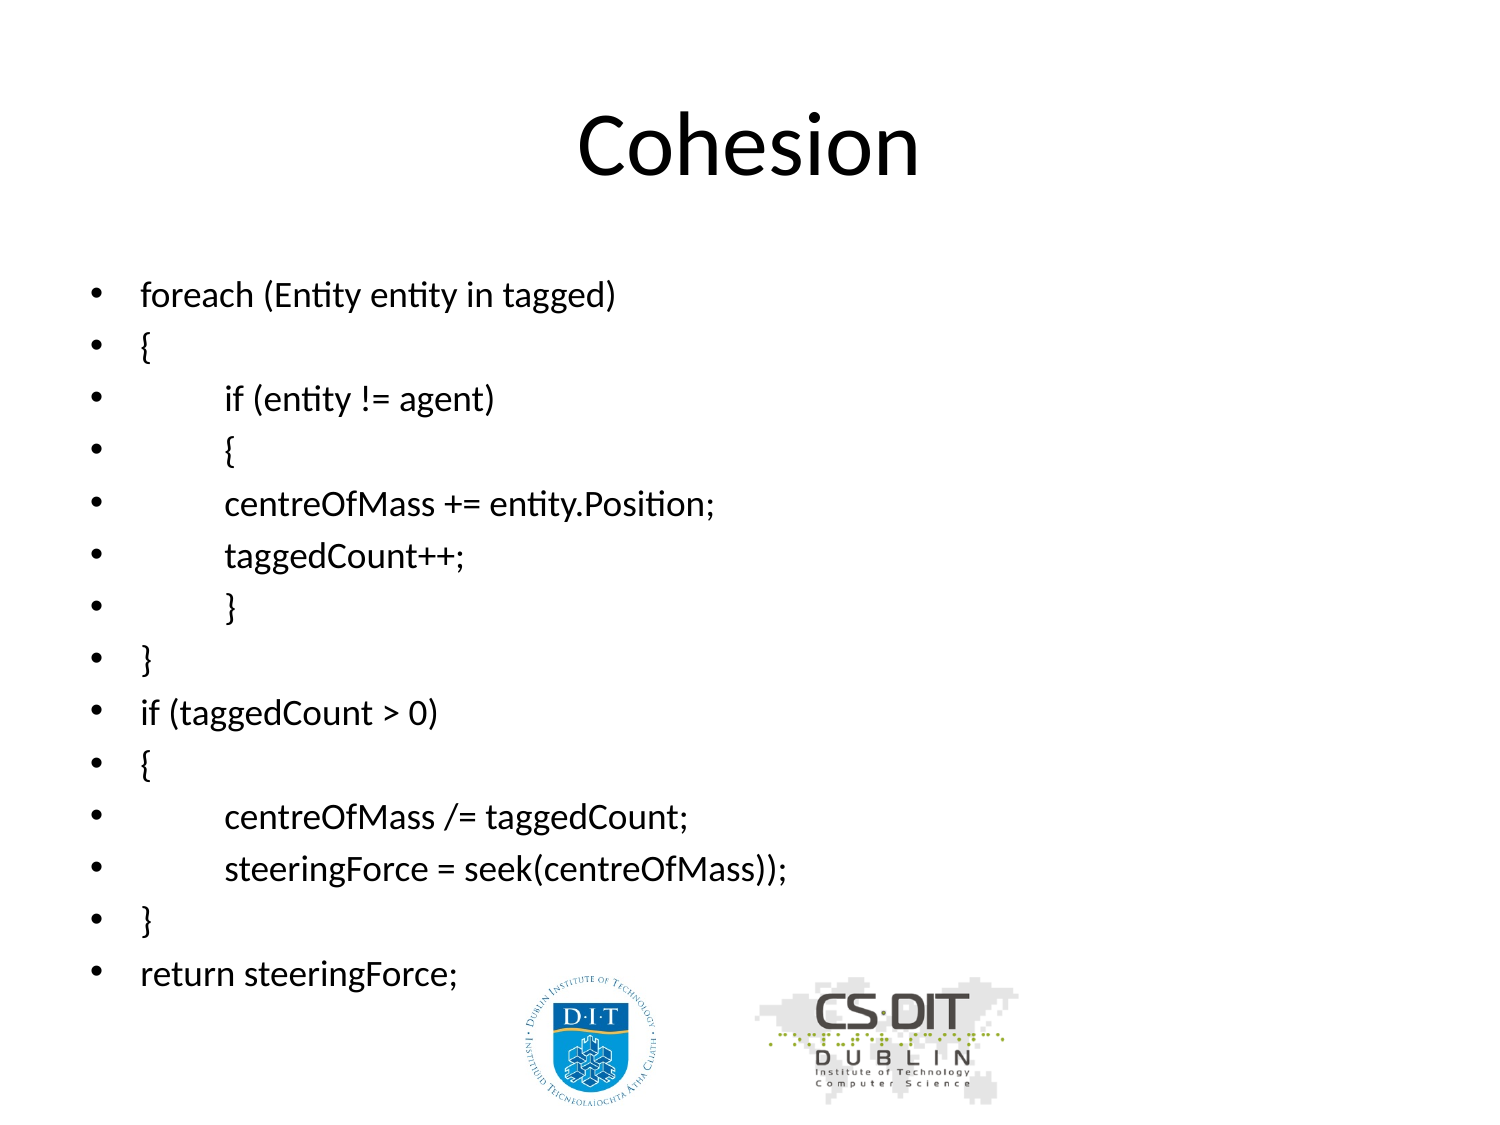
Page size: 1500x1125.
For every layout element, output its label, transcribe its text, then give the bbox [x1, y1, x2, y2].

picture [738, 1005, 1034, 1125]
picture [525, 1005, 656, 1106]
title Cohesion [75, 45, 1425, 233]
list foreach (Entity entity in tagged) { if (entity != agent) { centreOfMass += entity.Position; taggedCount++; } } if (taggedCount > 0) { centreOfMass /= taggedCount; steeringForce = seek(centreOfMass)); } return steeringForce; [75, 262, 1425, 1005]
